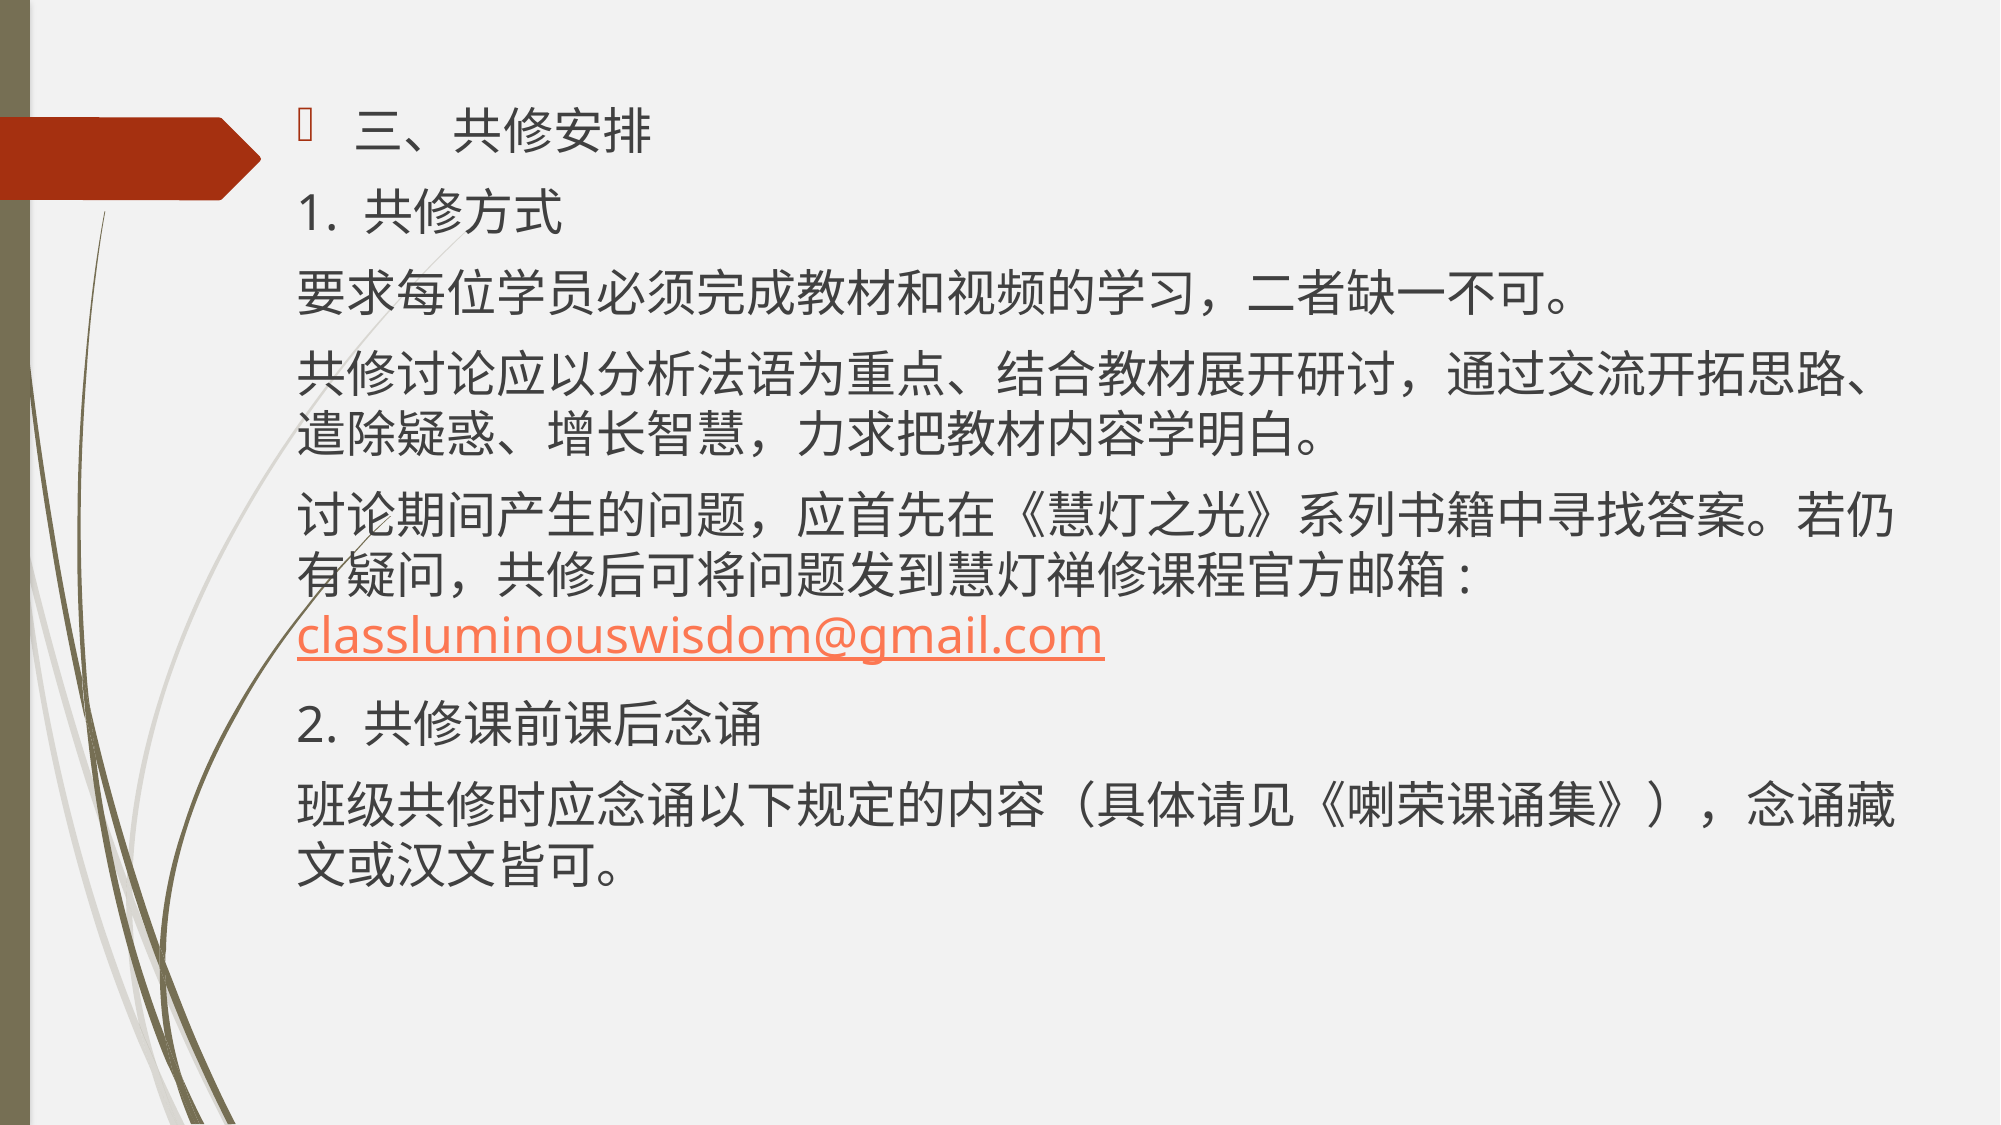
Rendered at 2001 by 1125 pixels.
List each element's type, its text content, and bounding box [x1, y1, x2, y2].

list 三、共修安排 1. 共修方式 要求每位学员必须完成教材和视频的学习，二者缺一不可。 共修讨论应以分析法语为重点、结合教材展开研讨，通过交流开拓思路、遣除疑惑、增长智慧，力求把教材内容学明白。 讨论期间产生的问题，应首先在《慧灯之光》系列书籍中寻找答案。若仍有疑问，共修后可将问题发到慧灯禅修课程官方邮箱:classluminouswisdom@gmail.com 2. 共修课前课后念诵 班级共修时应念诵以下规定的内容（具体请见《喇荣课诵集》），念诵藏文或汉文皆可。 [281, 59, 1955, 1098]
